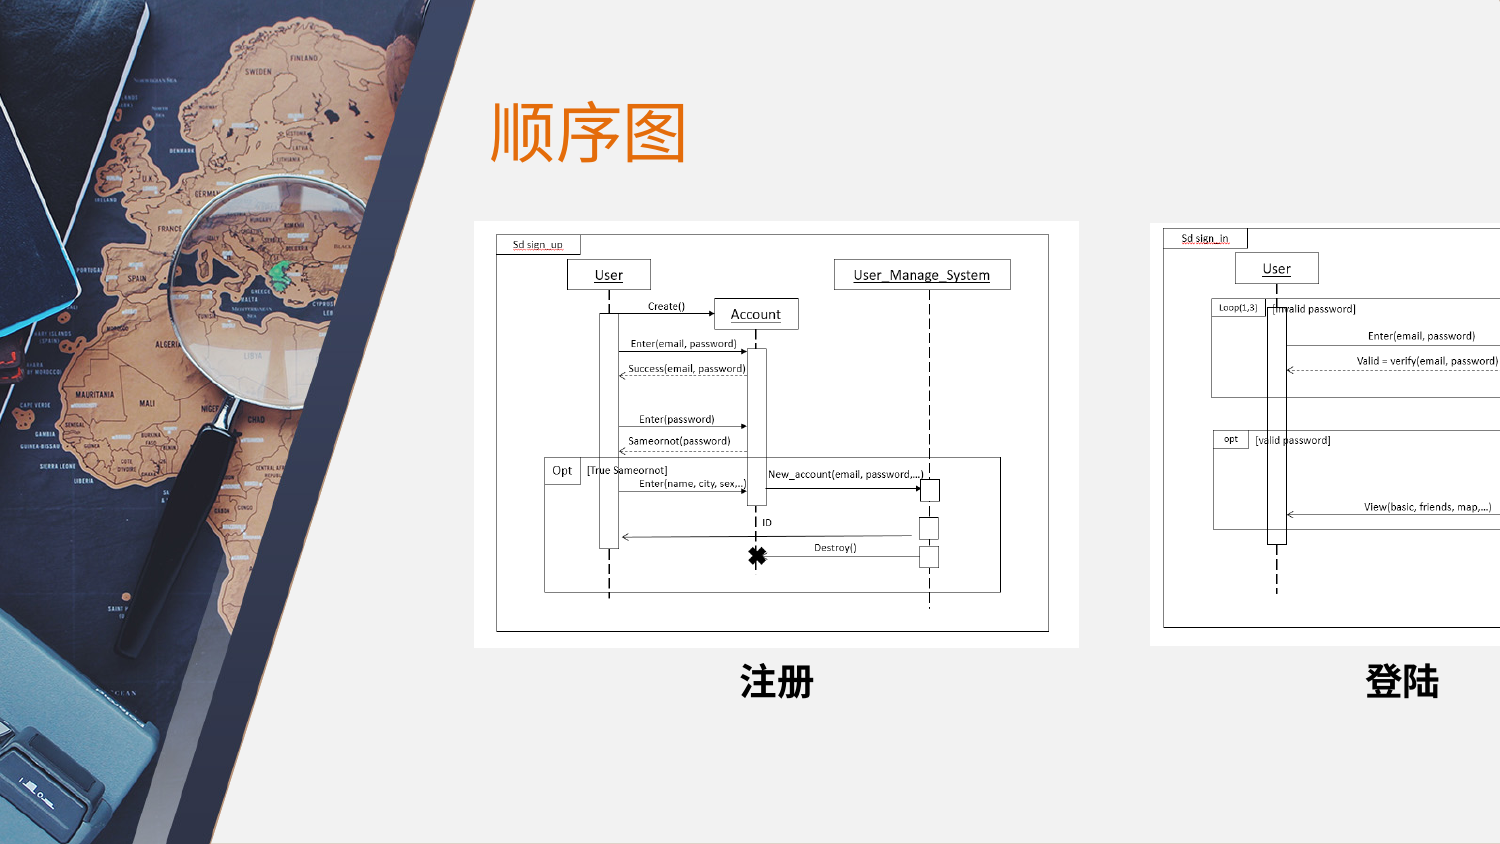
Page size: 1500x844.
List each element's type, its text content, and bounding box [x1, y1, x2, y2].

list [474, 221, 1080, 648]
text_box 注册 登陆 [724, 650, 1500, 710]
picture [0, 0, 475, 844]
picture [1150, 223, 1500, 646]
title 顺序图 [474, 71, 1427, 191]
